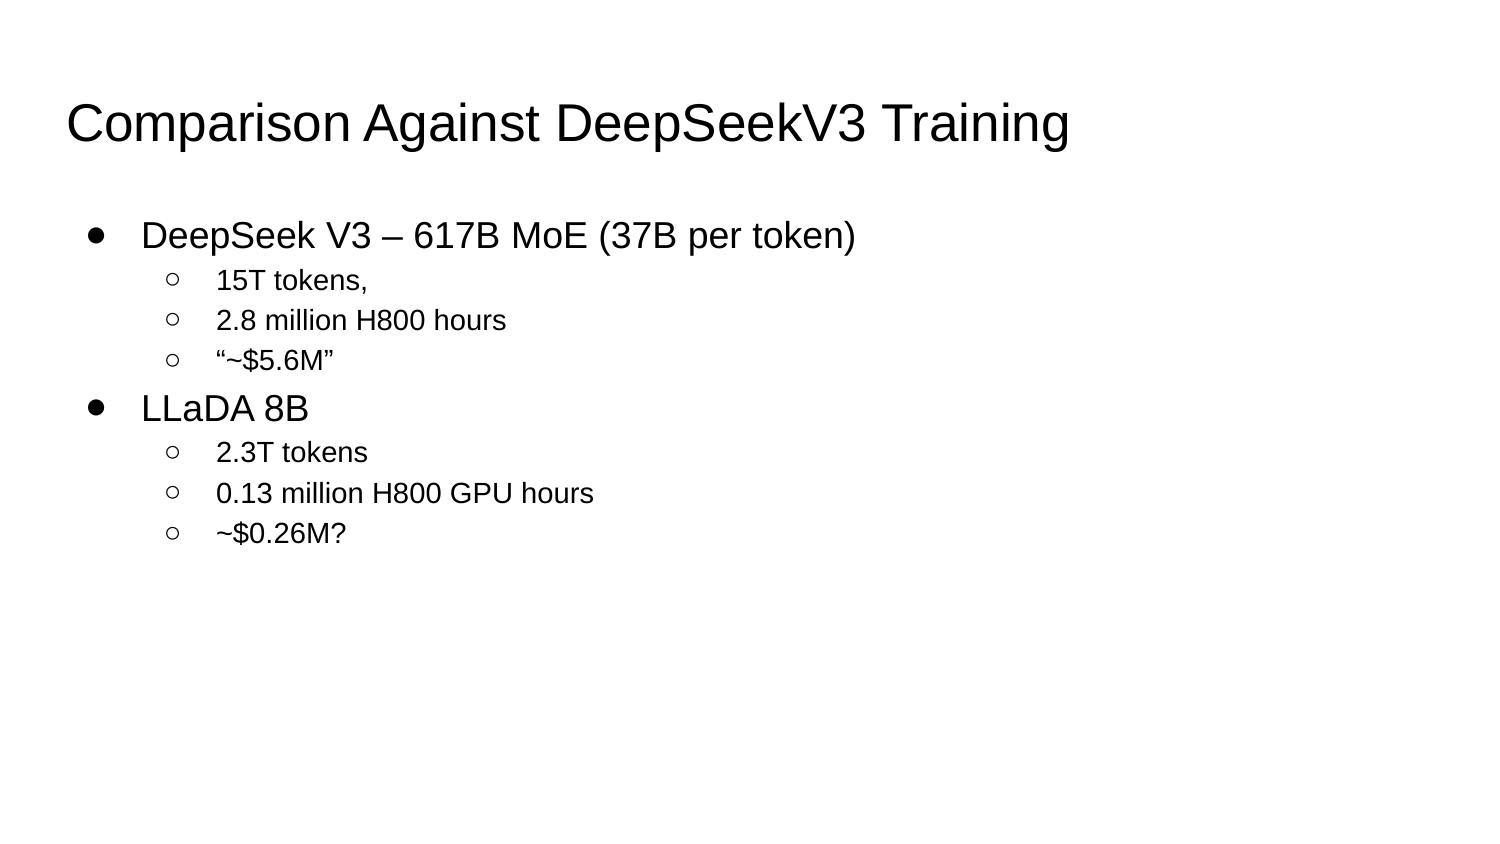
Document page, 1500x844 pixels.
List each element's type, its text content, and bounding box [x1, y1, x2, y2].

title Comparison Against DeepSeekV3 Training [51, 72, 1449, 167]
list DeepSeek V3 – 617B MoE (37B per token) 15T tokens, 2.8 million H800 hours “~$5.6M” LLaDA 8B 2.3T tokens 0.13 million H800 GPU hours ~$0.26M? [51, 189, 1449, 750]
